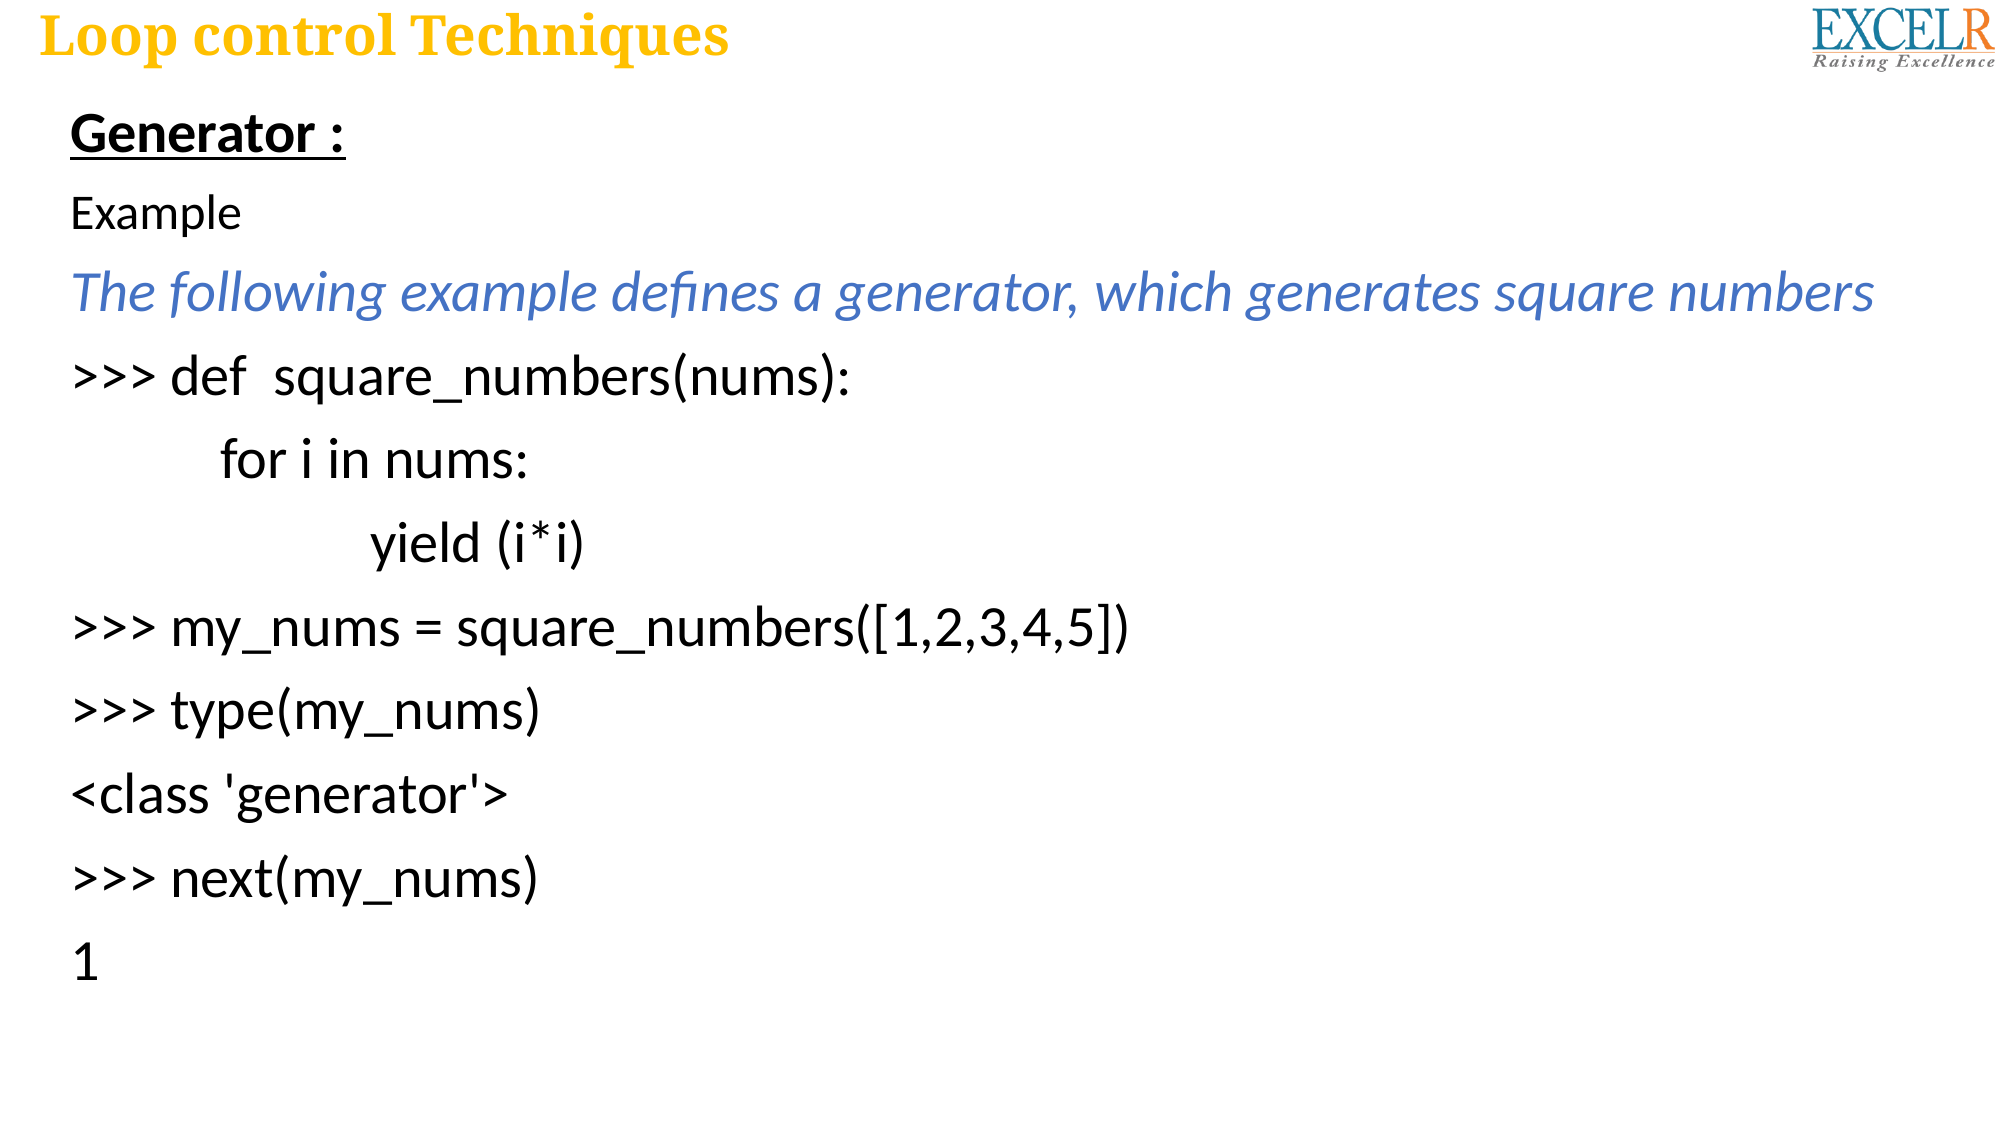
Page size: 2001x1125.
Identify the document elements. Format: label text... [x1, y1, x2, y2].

picture [1806, 0, 2000, 73]
list Generator : Example The following example defines a generator, which generates square numbers >>> def square_numbers(nums): for i in nums: yield (i*i) >>> my_nums = square_numbers([1,2,3,4,5]) >>> type(my_nums) <class 'generator'> >>> next(my_nums) 1 [55, 95, 1943, 1053]
title Loop control Techniques [24, 0, 1709, 75]
